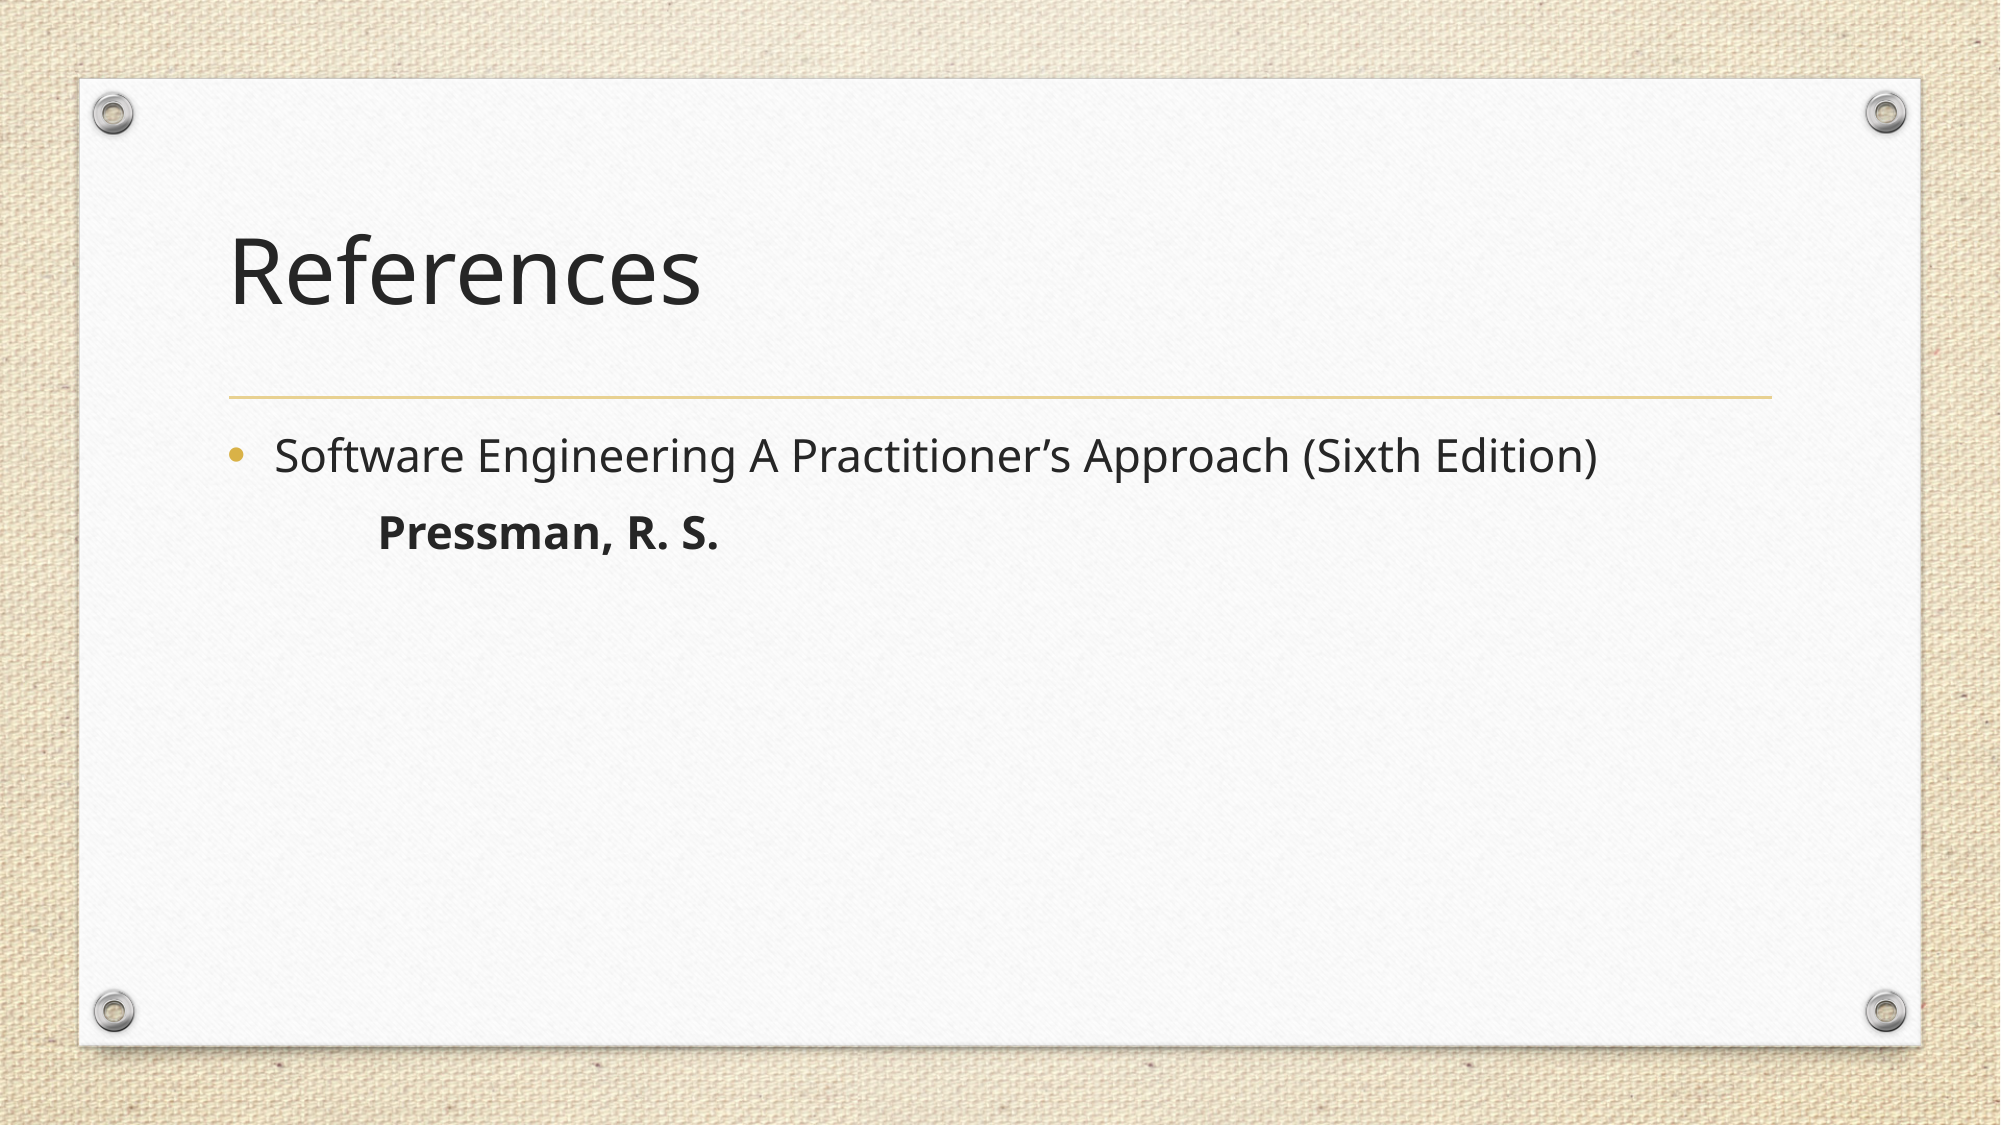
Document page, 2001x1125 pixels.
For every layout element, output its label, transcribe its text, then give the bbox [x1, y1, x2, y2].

picture [0, 0, 2001, 1125]
list Software Engineering A Practitioner’s Approach (Sixth Edition) Pressman, R. S. [212, 419, 1788, 964]
title References [212, 161, 1788, 375]
